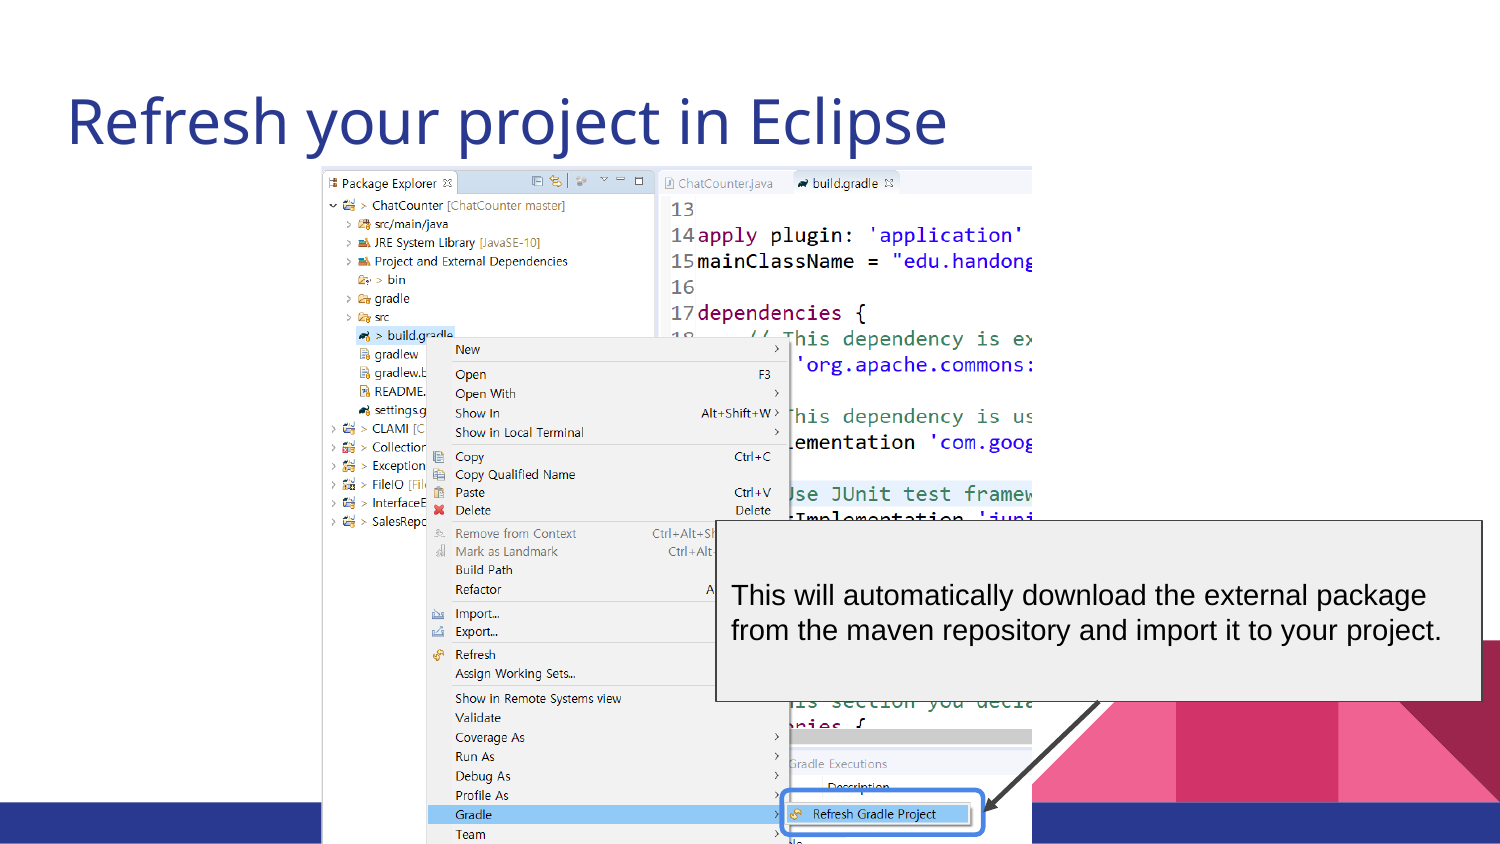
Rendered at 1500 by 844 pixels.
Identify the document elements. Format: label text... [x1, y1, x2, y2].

title Refresh your project in Eclipse [51, 67, 1449, 167]
text_box This will automatically download the external package from the maven repository and import it to your project. [1037, 520, 1482, 702]
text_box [982, 701, 1100, 813]
picture [320, 166, 1033, 844]
